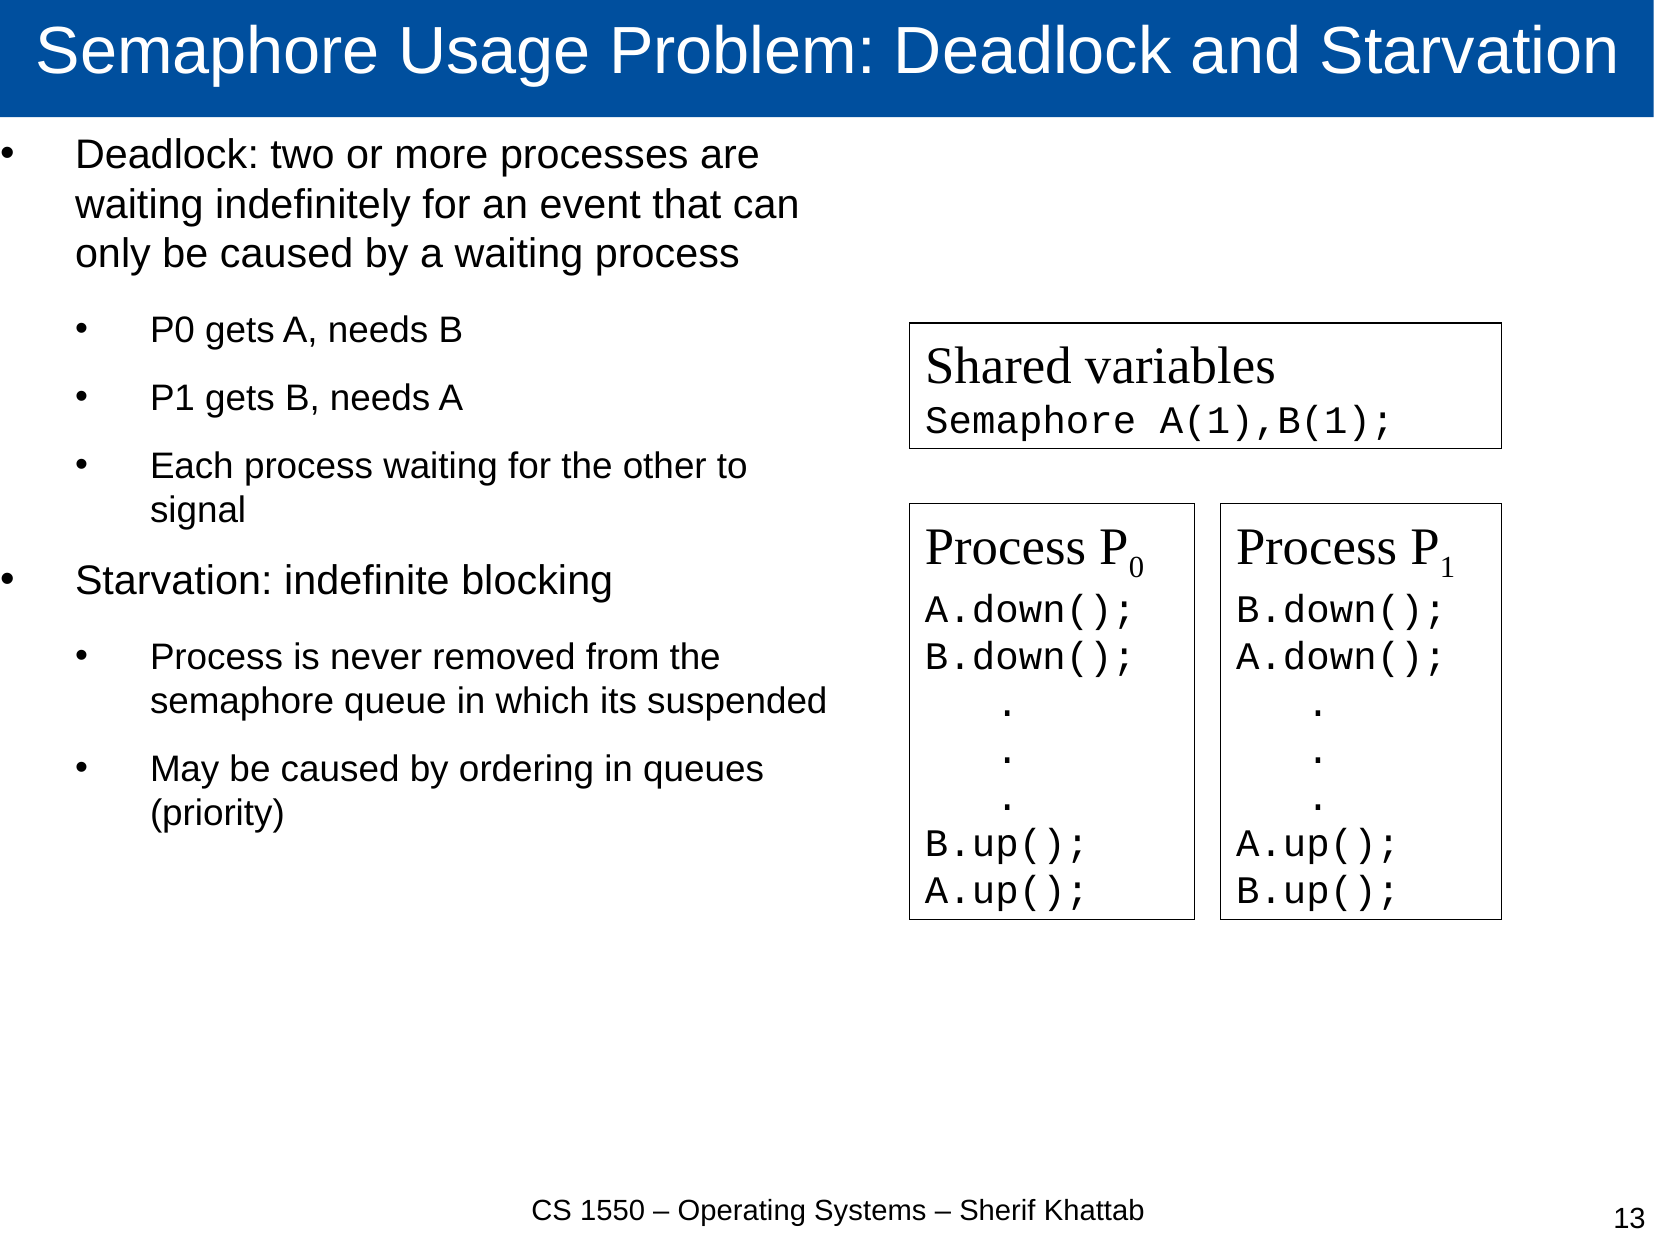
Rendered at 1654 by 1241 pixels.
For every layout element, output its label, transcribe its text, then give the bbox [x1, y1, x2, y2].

text_box Shared variables Semaphore A(1),B(1); [909, 322, 1502, 449]
text_box Process P1 B.down(); A.down(); . . . A.up(); B.up(); [1220, 503, 1502, 920]
footer CS 1550 – Operating Systems – Sherif Khattab [460, 1190, 1217, 1241]
title Semaphore Usage Problem: Deadlock and Starvation [0, 0, 1654, 118]
slide_number 13 [1265, 1198, 1647, 1241]
list Deadlock: two or more processes are waiting indefinitely for an event that can only be caused by a waiting process P0 gets A, needs B P1 gets B, needs A Each process waiting for the other to signal Starvation: indefinite blocking Process is never removed from the semaphore queue in which its suspended May be caused by ordering in queues (priority) [0, 127, 852, 1195]
text_box Process P0 A.down(); B.down(); . . . B.up(); A.up(); [909, 503, 1195, 920]
